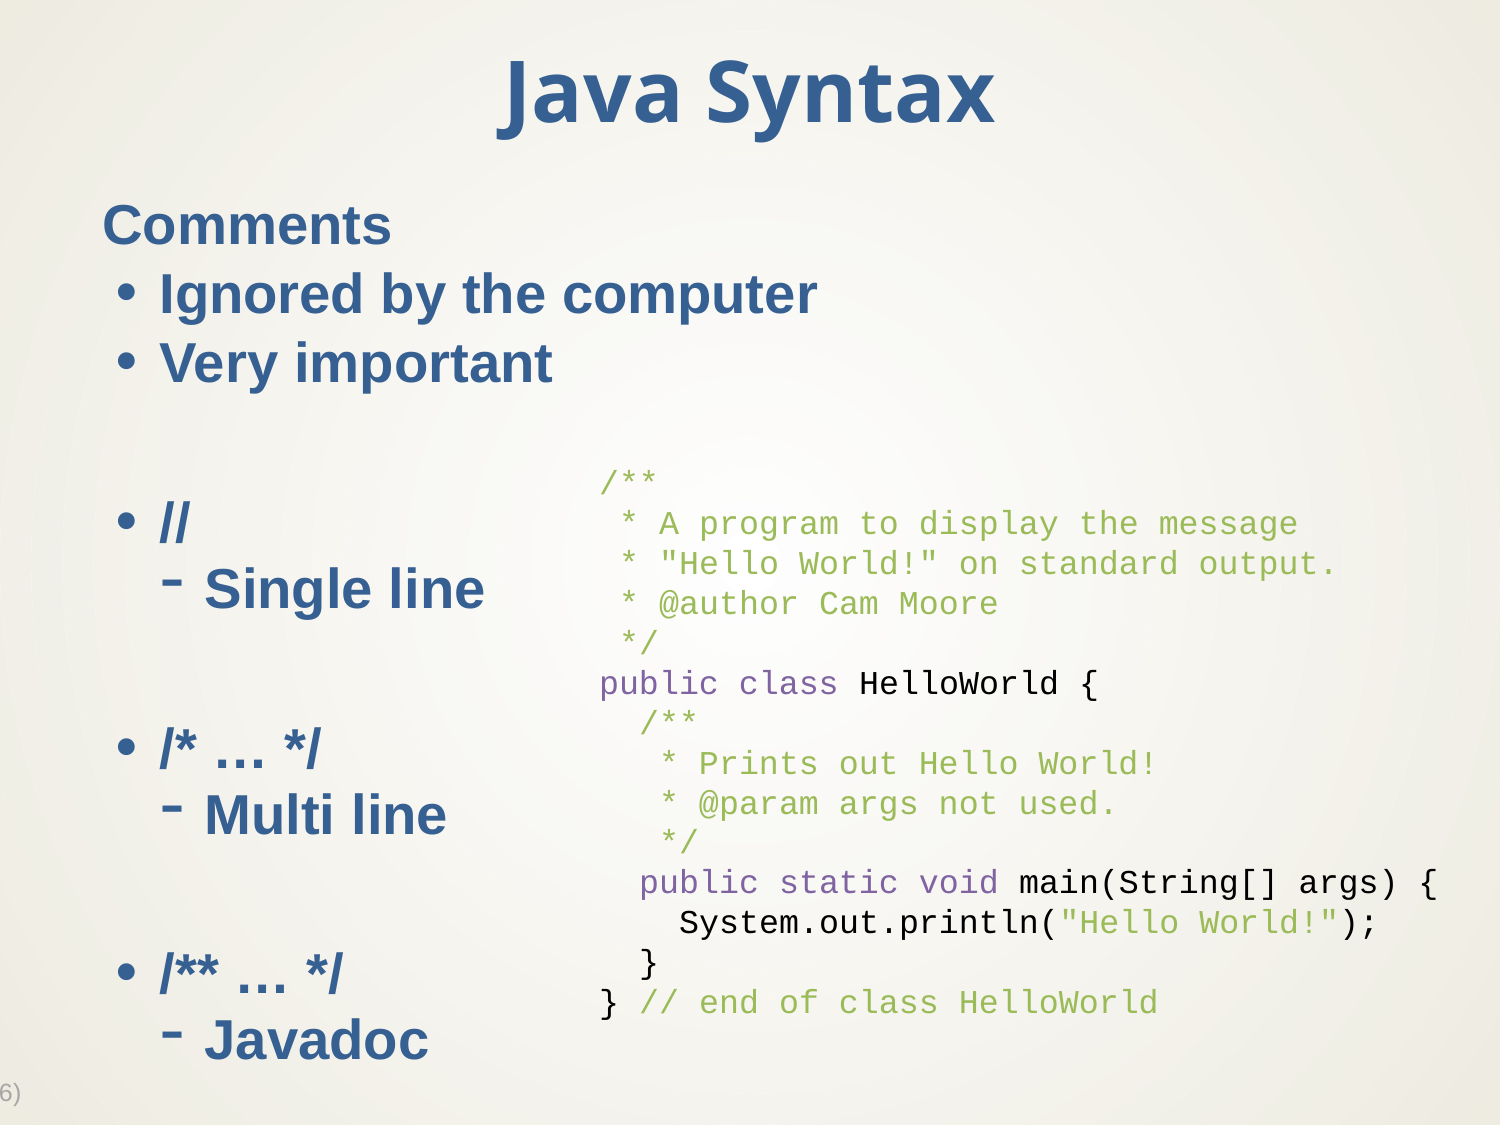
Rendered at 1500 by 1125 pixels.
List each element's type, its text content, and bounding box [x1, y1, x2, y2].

list Comments Ignored by the computer Very important // Single line /* … */ Multi line /** … */ Javadoc [56, 187, 1444, 1036]
title Java Syntax [0, 24, 1500, 166]
text_box /** * A program to display the message * "Hello World!" on standard output. * @author Cam Moore */ public class HelloWorld { /** * Prints out Hello World! * @param args not used. */ public static void main(String[] args) { System.out.println("Hello World!"); } } // end of class HelloWorld [584, 454, 1455, 1028]
